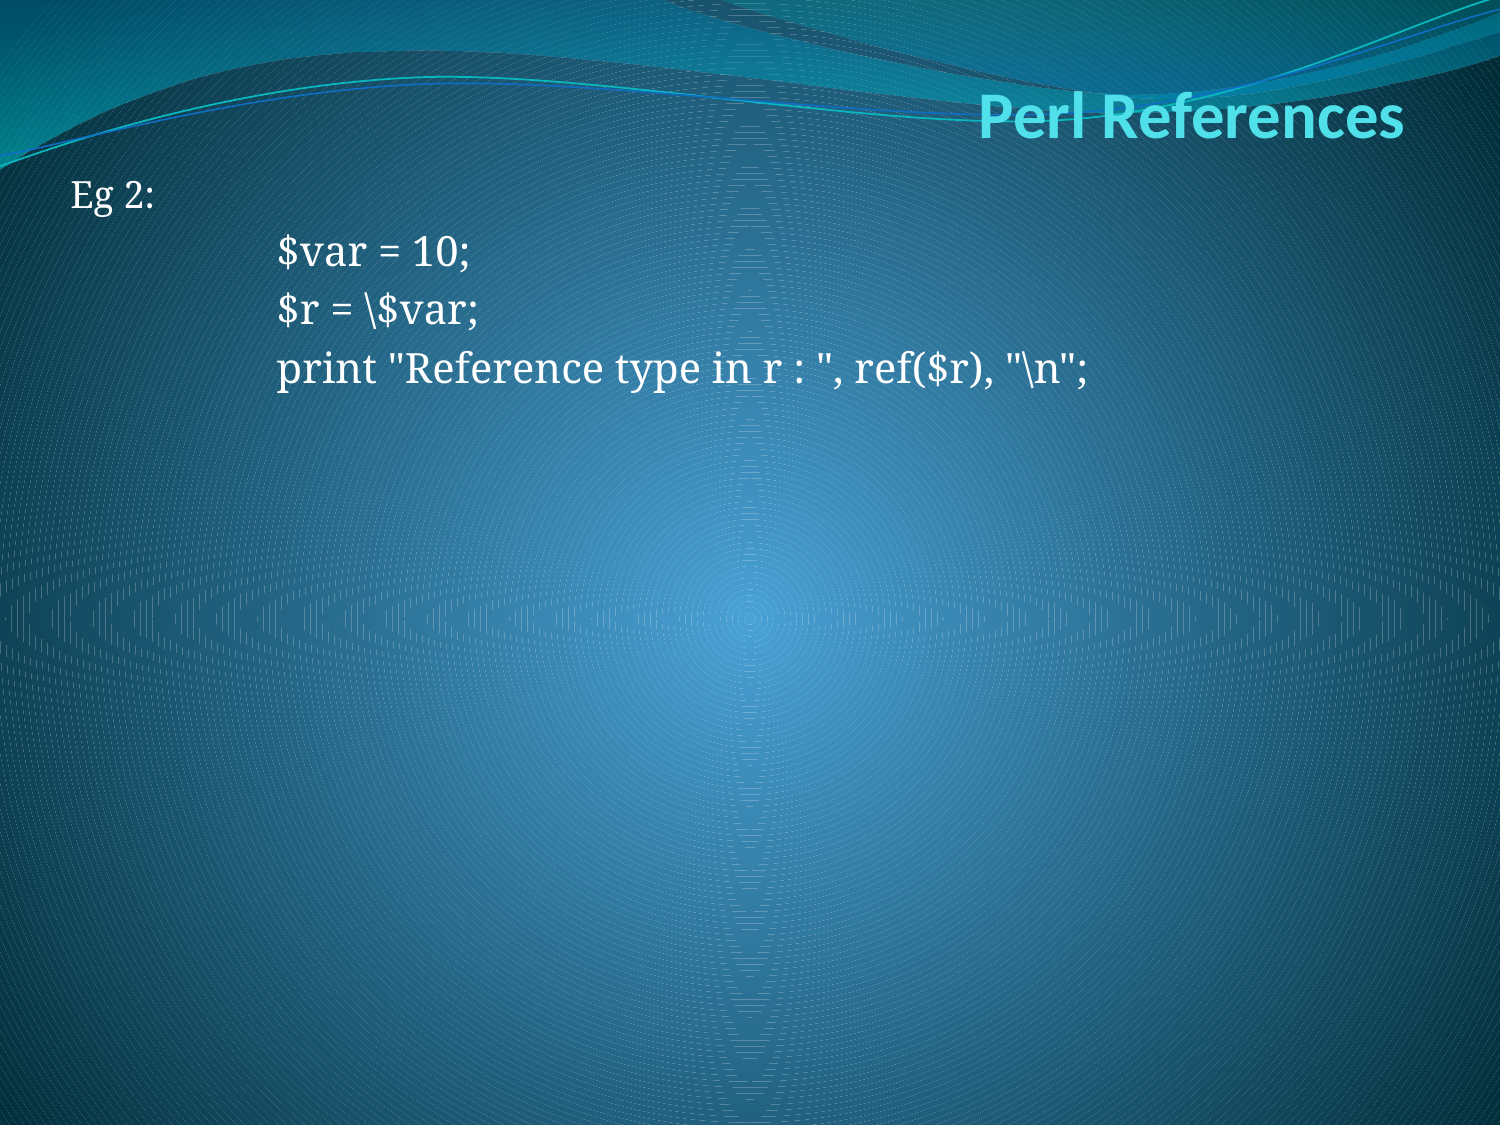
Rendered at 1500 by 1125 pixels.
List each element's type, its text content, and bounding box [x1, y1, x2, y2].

subtitle Eg 2: $var = 10; $r = \$var; print "Reference type in r : ", ref($r), "\n"; [70, 164, 1383, 1043]
title Perl References [58, 46, 1409, 153]
